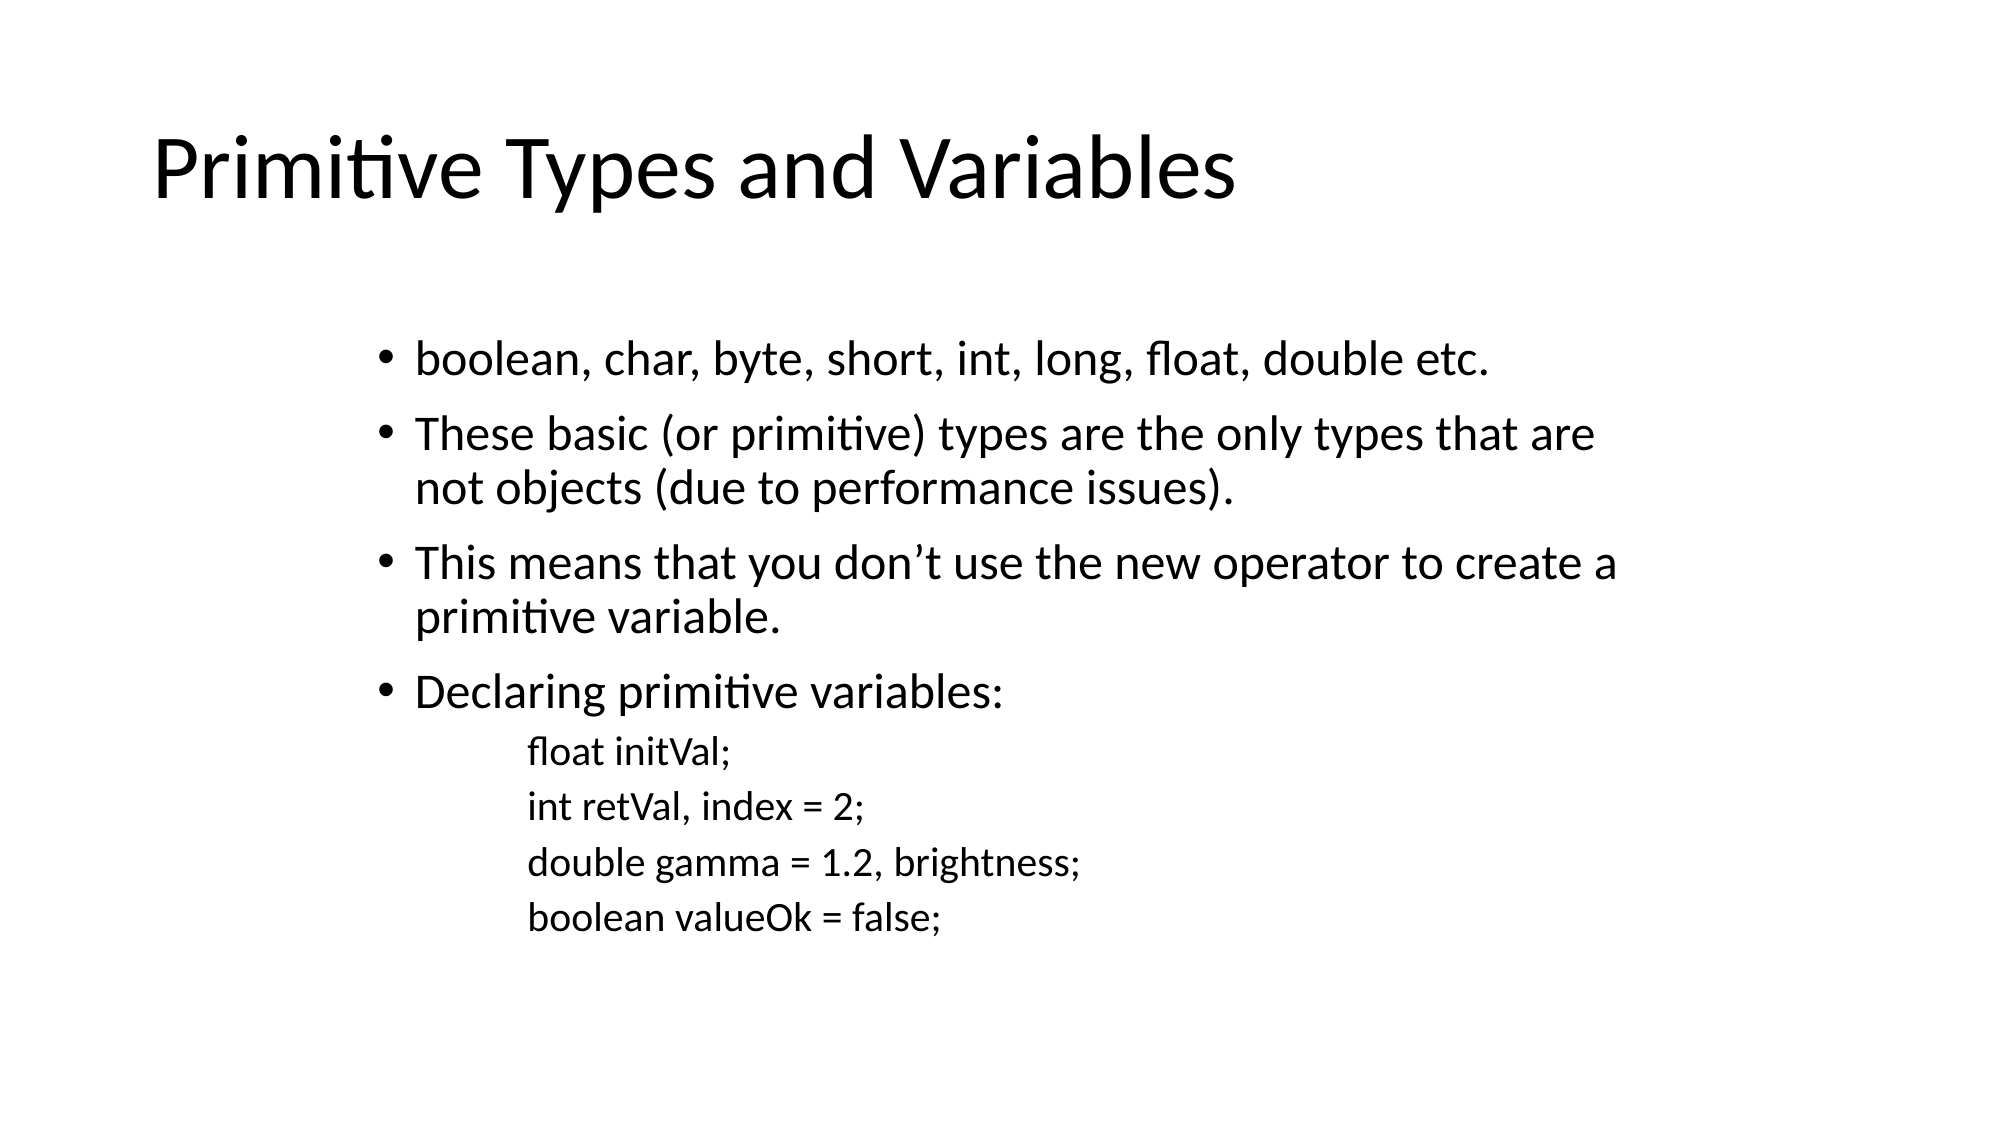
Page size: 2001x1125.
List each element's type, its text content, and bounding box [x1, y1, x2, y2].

list boolean, char, byte, short, int, long, float, double etc. These basic (or primitive) types are the only types that are not objects (due to performance issues). This means that you don’t use the new operator to create a primitive variable. Declaring primitive variables: float initVal; int retVal, index = 2; double gamma = 1.2, brightness; boolean valueOk = false; [362, 324, 1638, 1050]
title Primitive Types and Variables [137, 59, 1863, 278]
